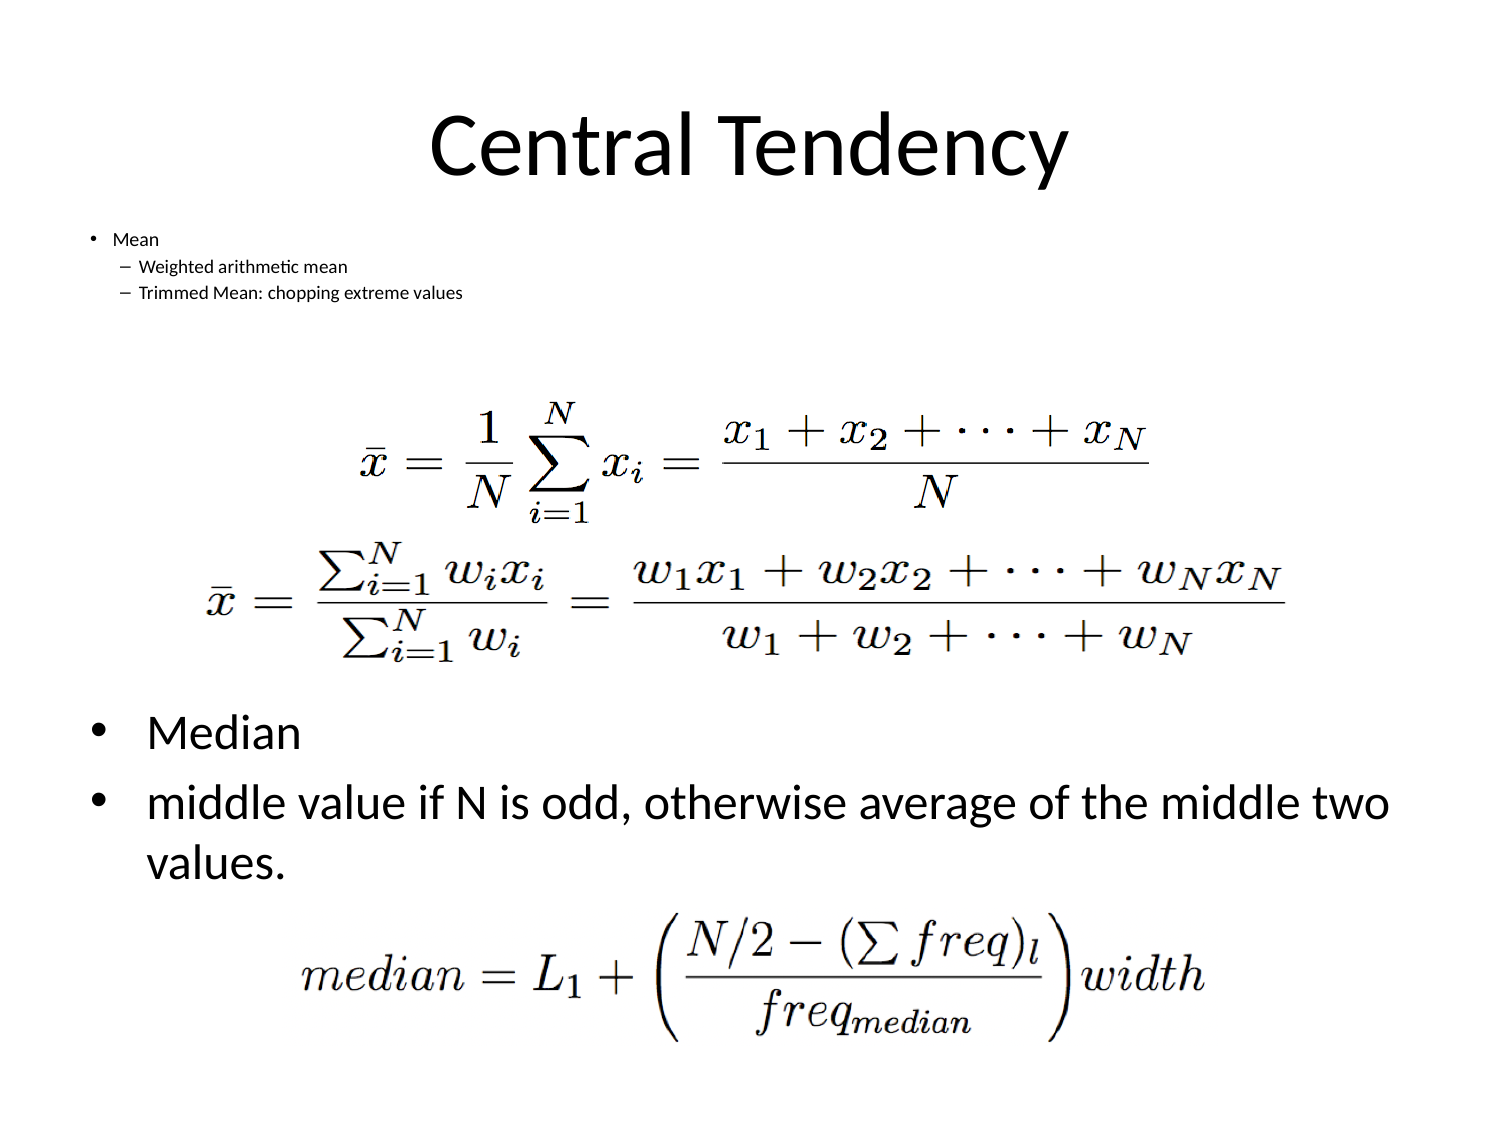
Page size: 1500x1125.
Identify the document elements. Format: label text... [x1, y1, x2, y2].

picture [281, 908, 1218, 1046]
title Central Tendency [75, 45, 1425, 219]
list Mean Weighted arithmetic mean Trimmed Mean: chopping extreme values [75, 219, 1425, 316]
text_box [196, 533, 1304, 670]
text_box Median middle value if N is odd, otherwise average of the middle two values. [74, 691, 1425, 1016]
text_box [338, 393, 1162, 533]
